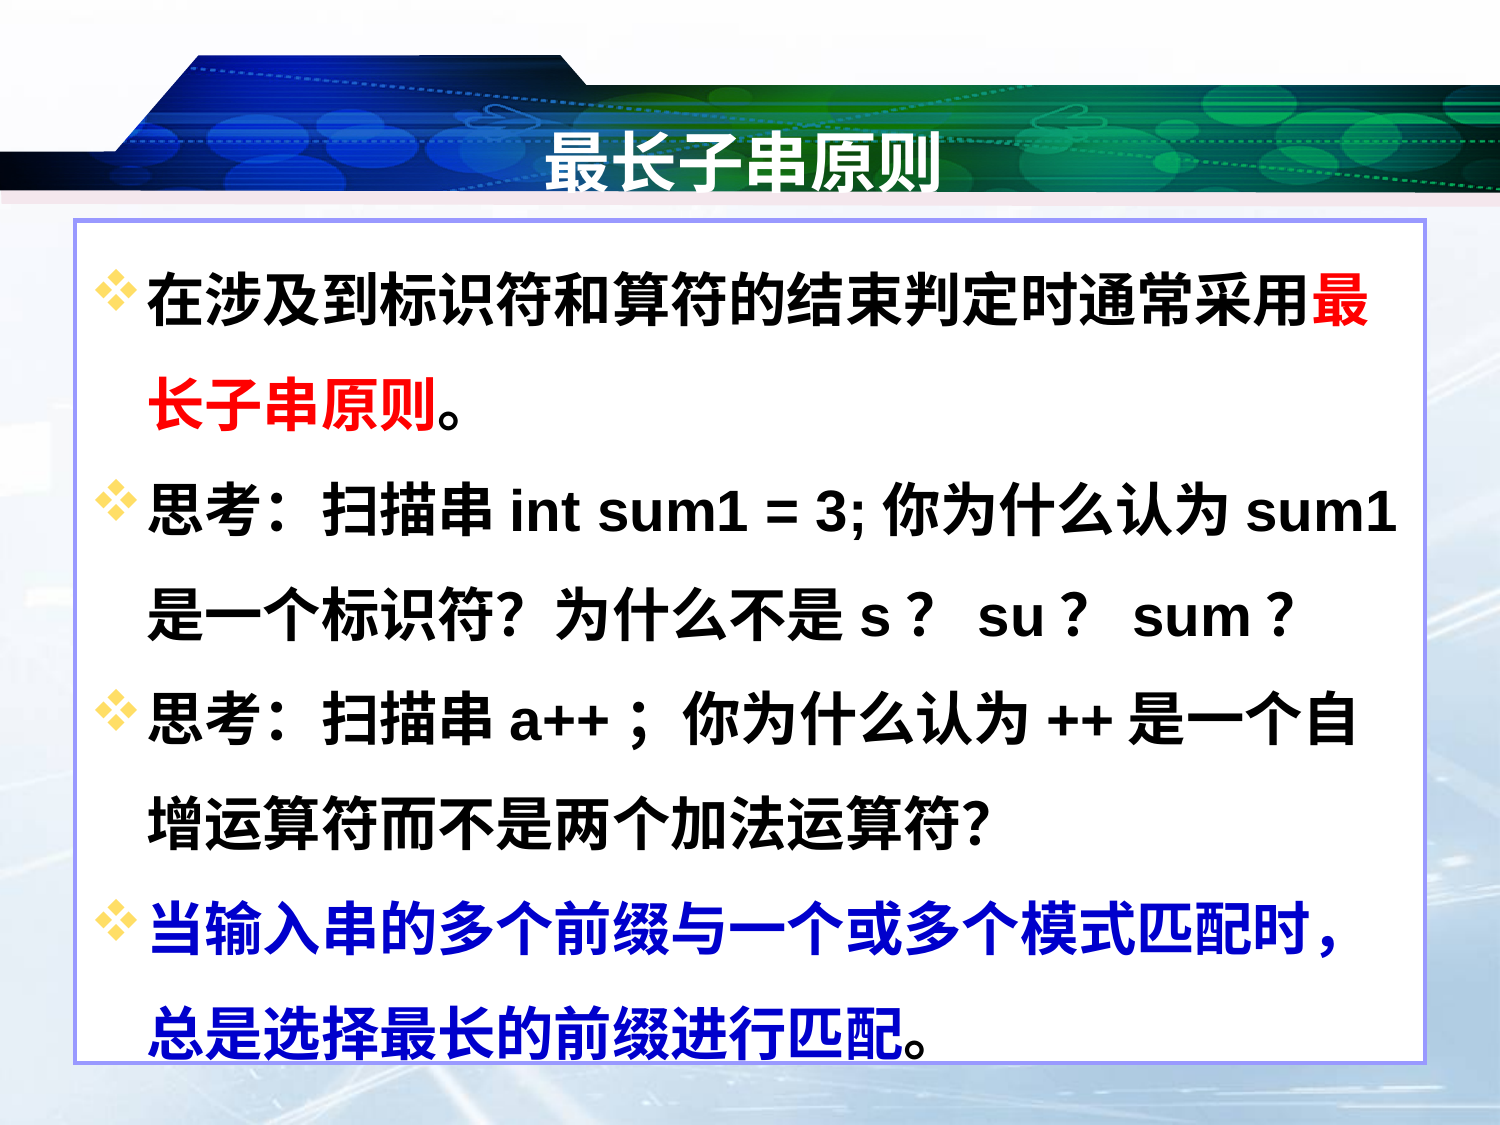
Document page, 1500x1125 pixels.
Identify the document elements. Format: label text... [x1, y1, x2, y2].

title 最长子串原则 [99, 94, 1388, 188]
picture [0, 0, 1500, 1125]
list 在涉及到标识符和算符的结束判定时通常采用最长子串原则。 思考：扫描串int sum1 = 3;你为什么认为sum1是一个标识符？为什么不是s？su？sum？ 思考：扫描串a++；你为什么认为++是一个自增运算符而不是两个加法运算符？ 当输入串的多个前缀与一个或多个模式匹配时， 总是选择最长的前缀进行匹配。 [74, 220, 1426, 1064]
